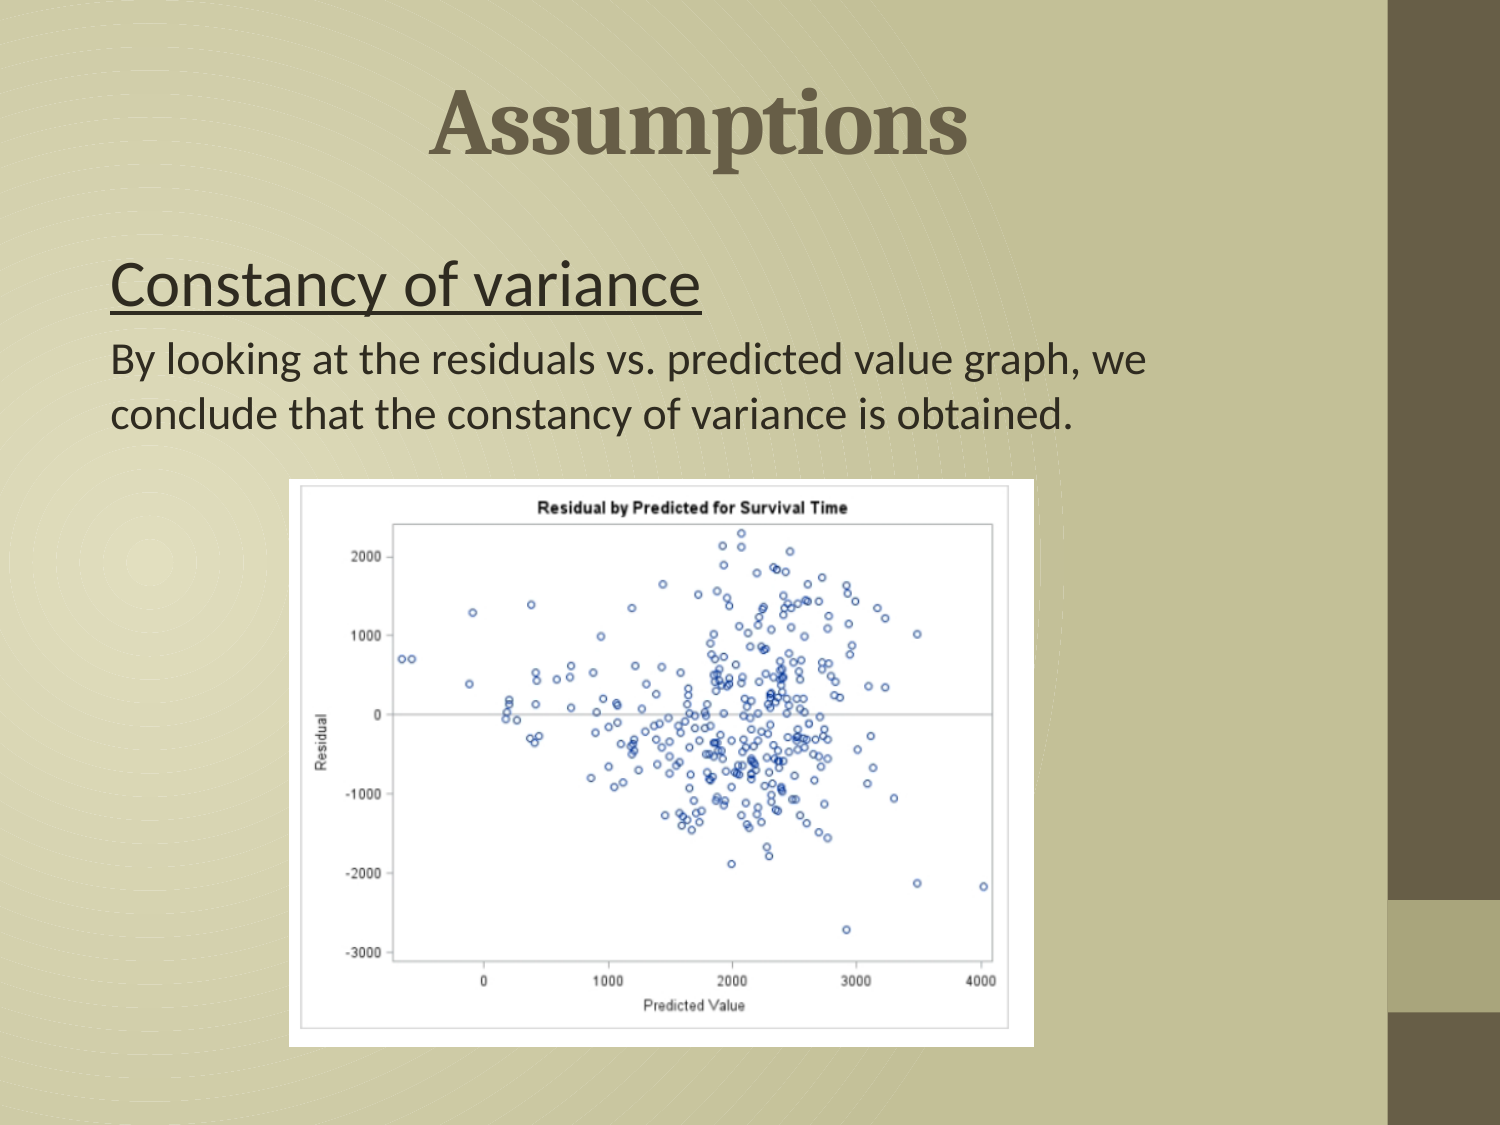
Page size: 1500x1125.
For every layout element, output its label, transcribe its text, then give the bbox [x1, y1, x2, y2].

list Constancy of variance By looking at the residuals vs. predicted value graph, we conclude that the constancy of variance is obtained. [76, 232, 1327, 1020]
title Assumptions [75, 79, 1325, 268]
picture [288, 479, 1034, 1048]
